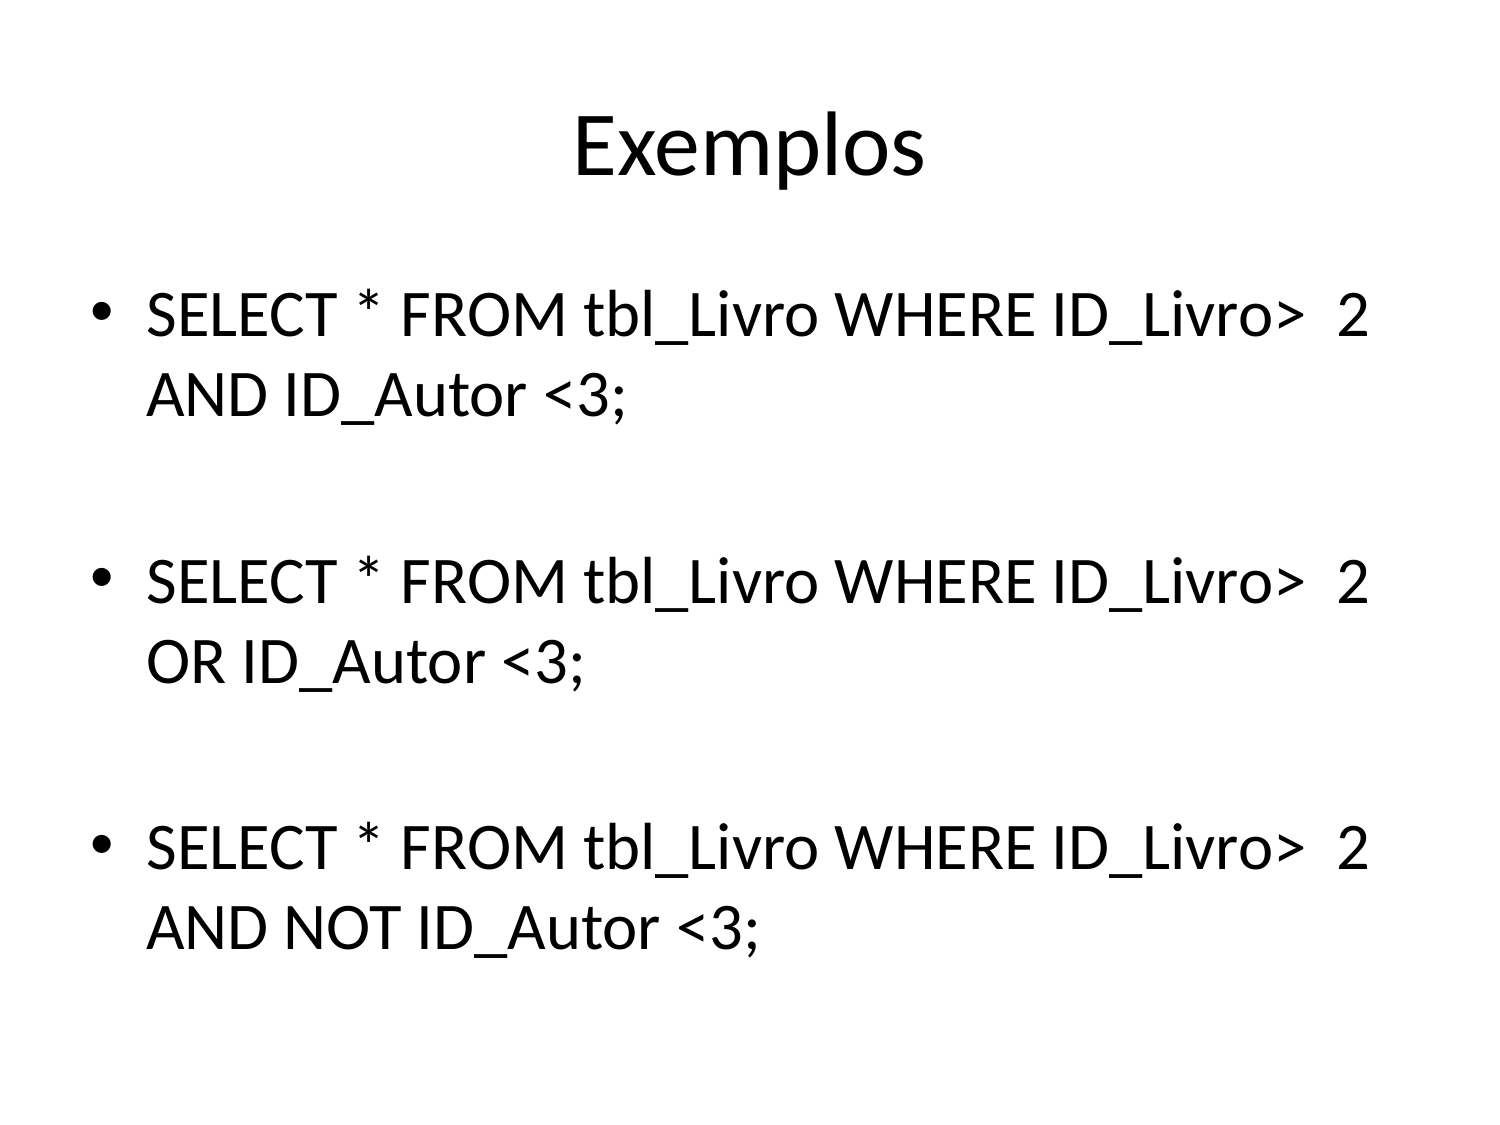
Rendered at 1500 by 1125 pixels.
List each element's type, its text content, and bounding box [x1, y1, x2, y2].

title Exemplos [75, 45, 1425, 233]
list SELECT * FROM tbl_Livro WHERE ID_Livro> 2 AND ID_Autor <3; SELECT * FROM tbl_Livro WHERE ID_Livro> 2 OR ID_Autor <3; SELECT * FROM tbl_Livro WHERE ID_Livro> 2 AND NOT ID_Autor <3; [75, 262, 1425, 1005]
